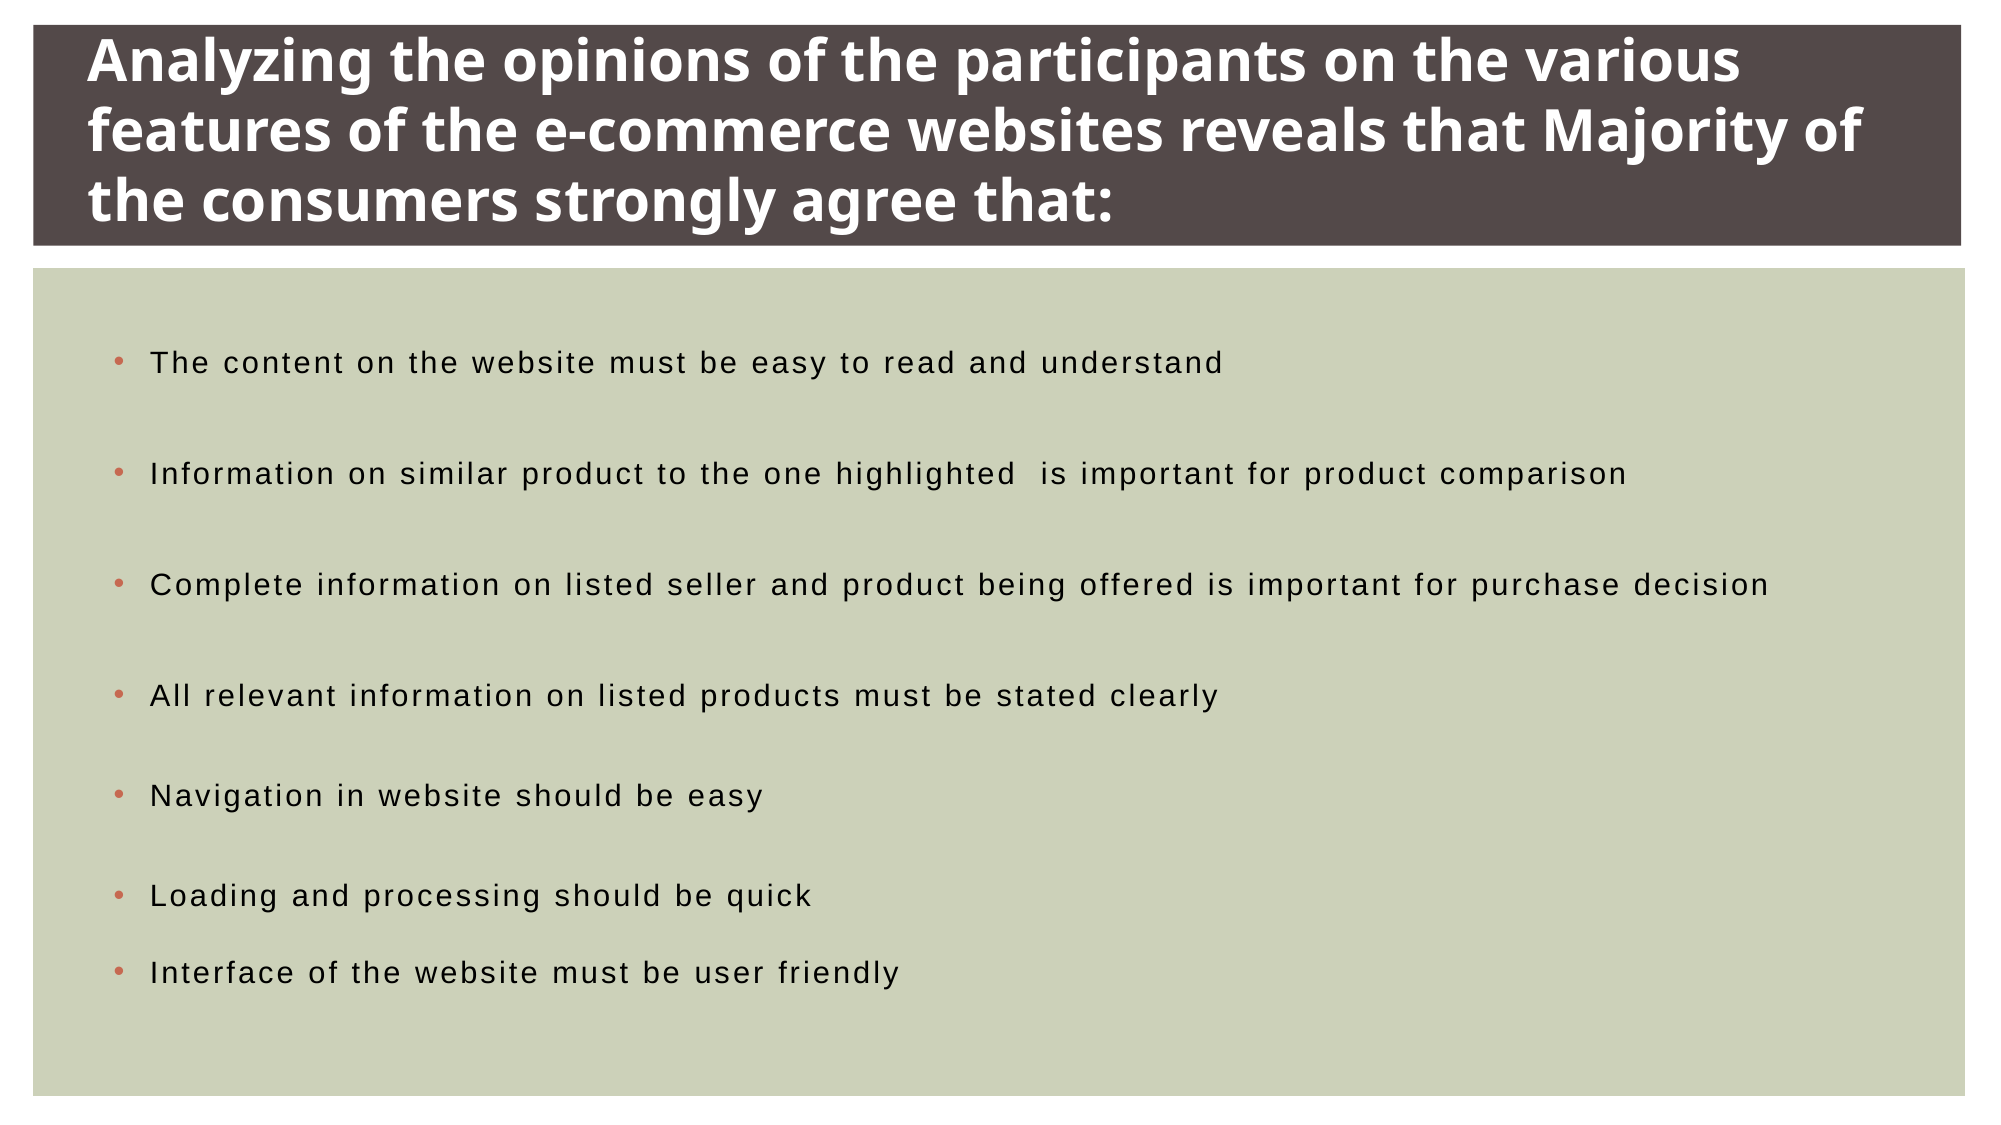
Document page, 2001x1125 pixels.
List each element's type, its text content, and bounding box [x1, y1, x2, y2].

list The content on the website must be easy to read and understand Information on similar product to the one highlighted is important for product comparison Complete information on listed seller and product being offered is important for purchase decision All relevant information on listed products must be stated clearly Navigation in website should be easy Loading and processing should be quick Interface of the website must be user friendly [62, 295, 1788, 1010]
text_box Analyzing the opinions of the participants on the various features of the e-commerce websites reveals that Majority of the consumers strongly agree that: [73, 15, 1908, 240]
